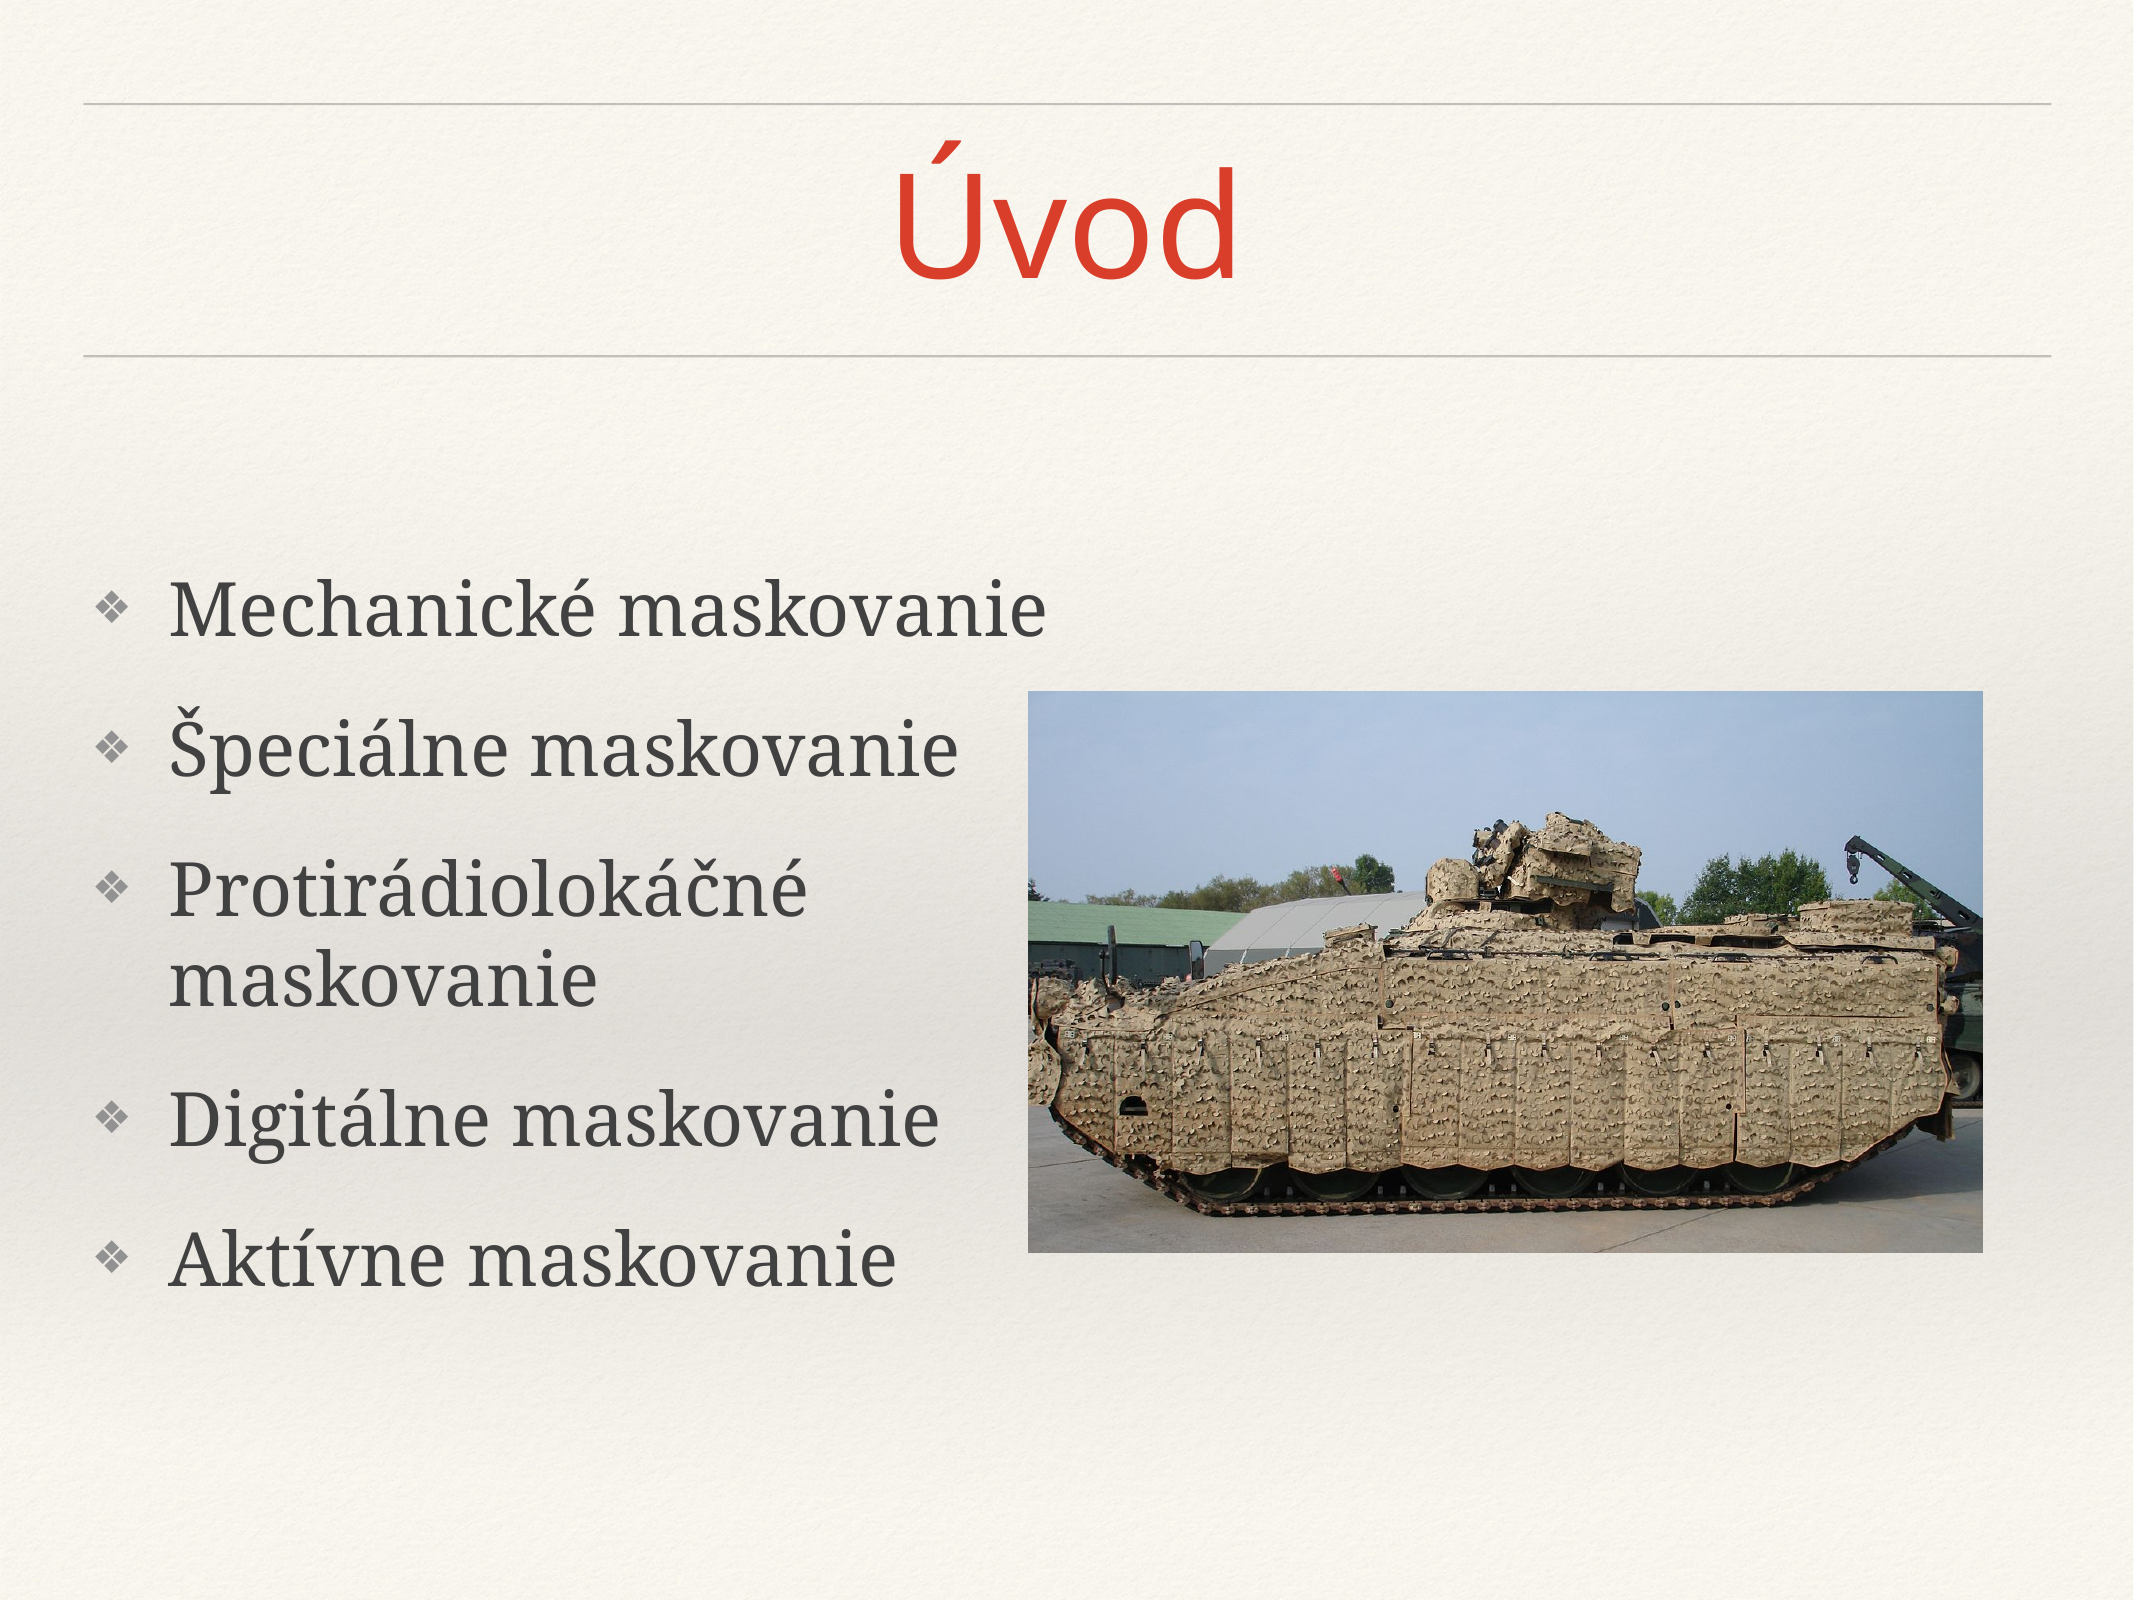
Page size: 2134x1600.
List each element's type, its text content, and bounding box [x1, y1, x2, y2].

list Mechanické maskovanie Špeciálne maskovanie Protirádiolokáčné maskovanie Digitálne maskovanie Aktívne maskovanie [82, 430, 1088, 1432]
picture [0, 0, 2134, 1600]
title Úvod [82, 130, 2051, 332]
